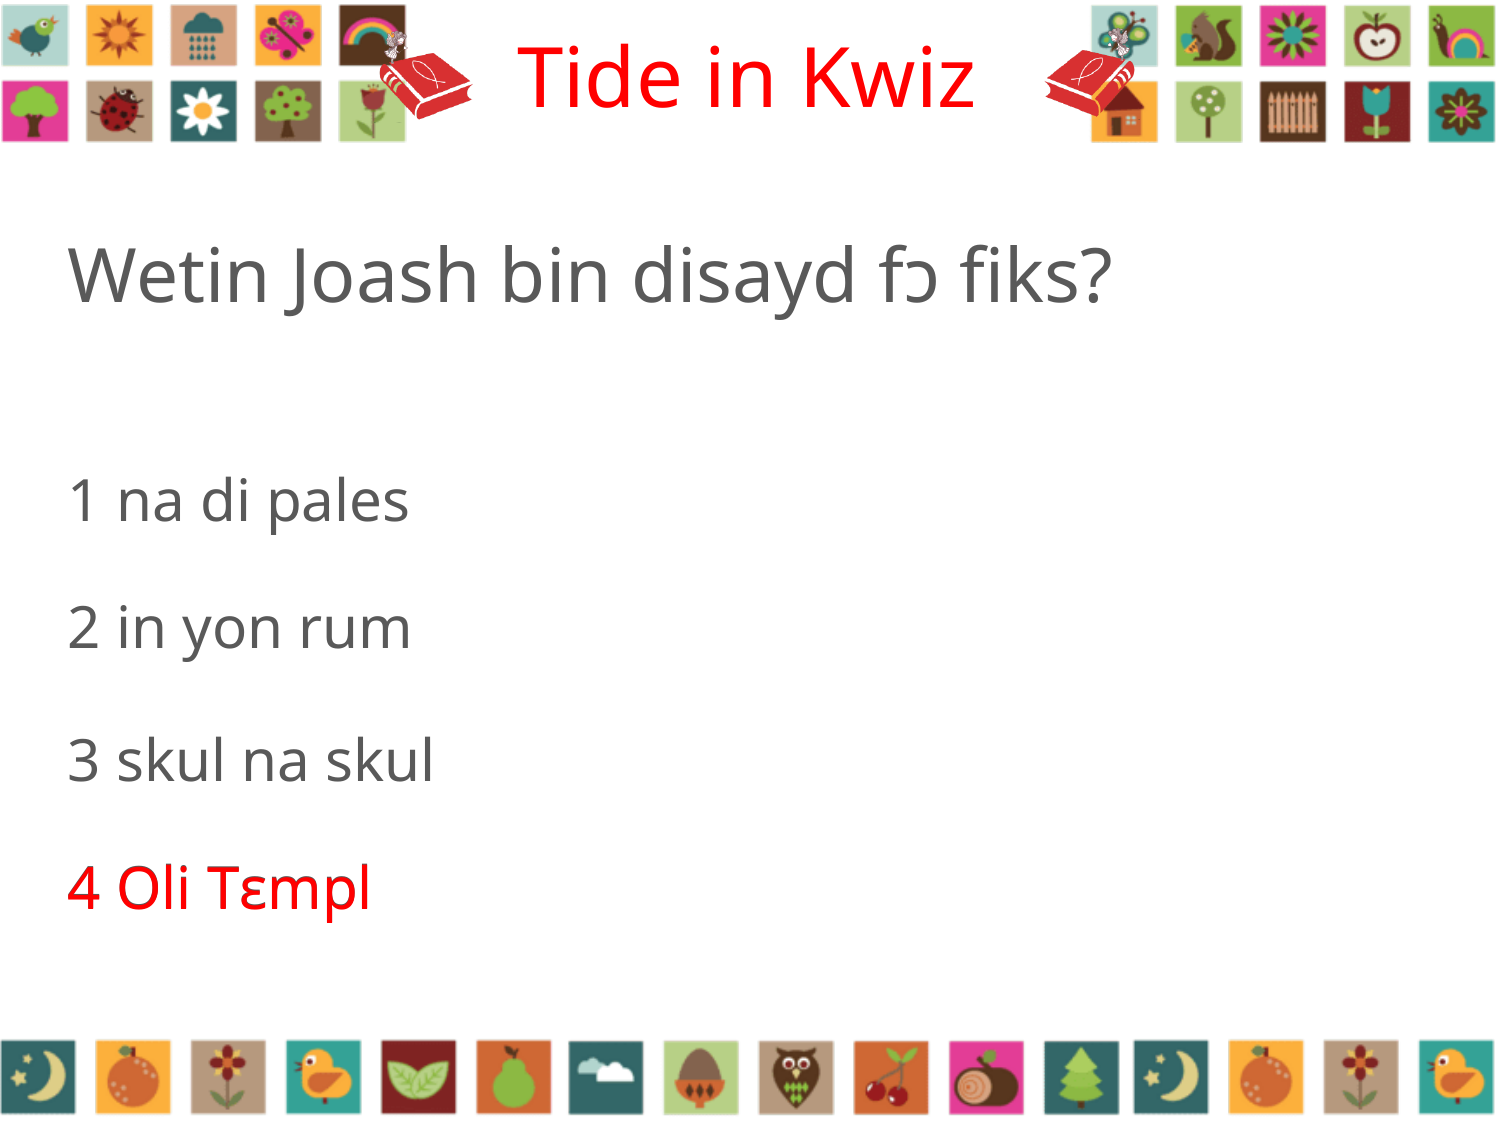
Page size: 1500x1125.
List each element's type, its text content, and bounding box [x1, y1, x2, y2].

text_box Tide in Kwiz [427, 16, 1078, 131]
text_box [0, 1028, 1500, 1118]
text_box 2 in yon rum [53, 582, 1436, 668]
text_box 4 Oli Tɛmpl [53, 843, 1483, 929]
picture [1013, 3, 1500, 150]
text_box 1 na di pales [53, 456, 1436, 541]
text_box 3 skul na skul [53, 716, 1483, 801]
picture [0, 3, 505, 150]
text_box Wetin Joash bin disayd fɔ fiks? [53, 219, 1436, 325]
